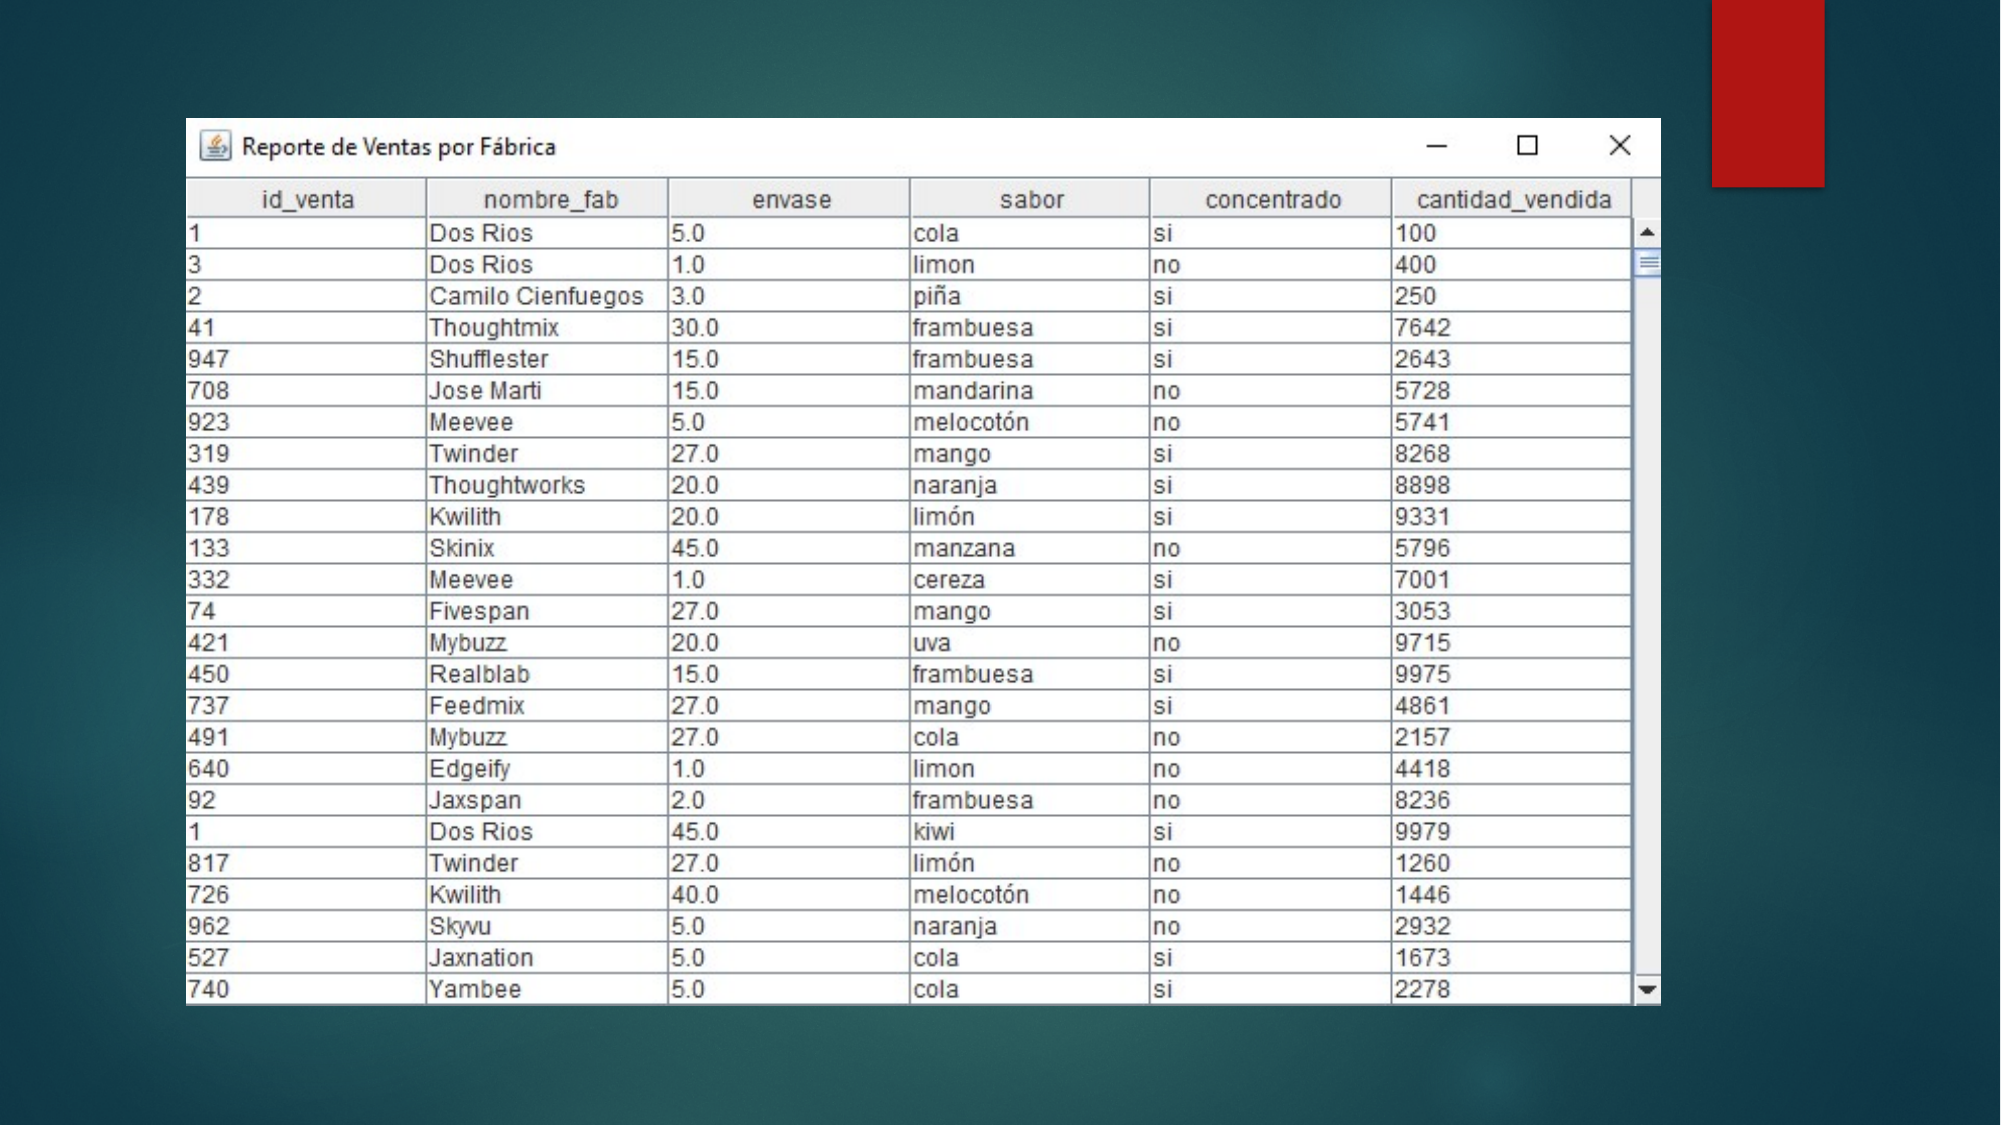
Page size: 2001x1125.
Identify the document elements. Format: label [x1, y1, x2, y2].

picture [0, 0, 1662, 1125]
